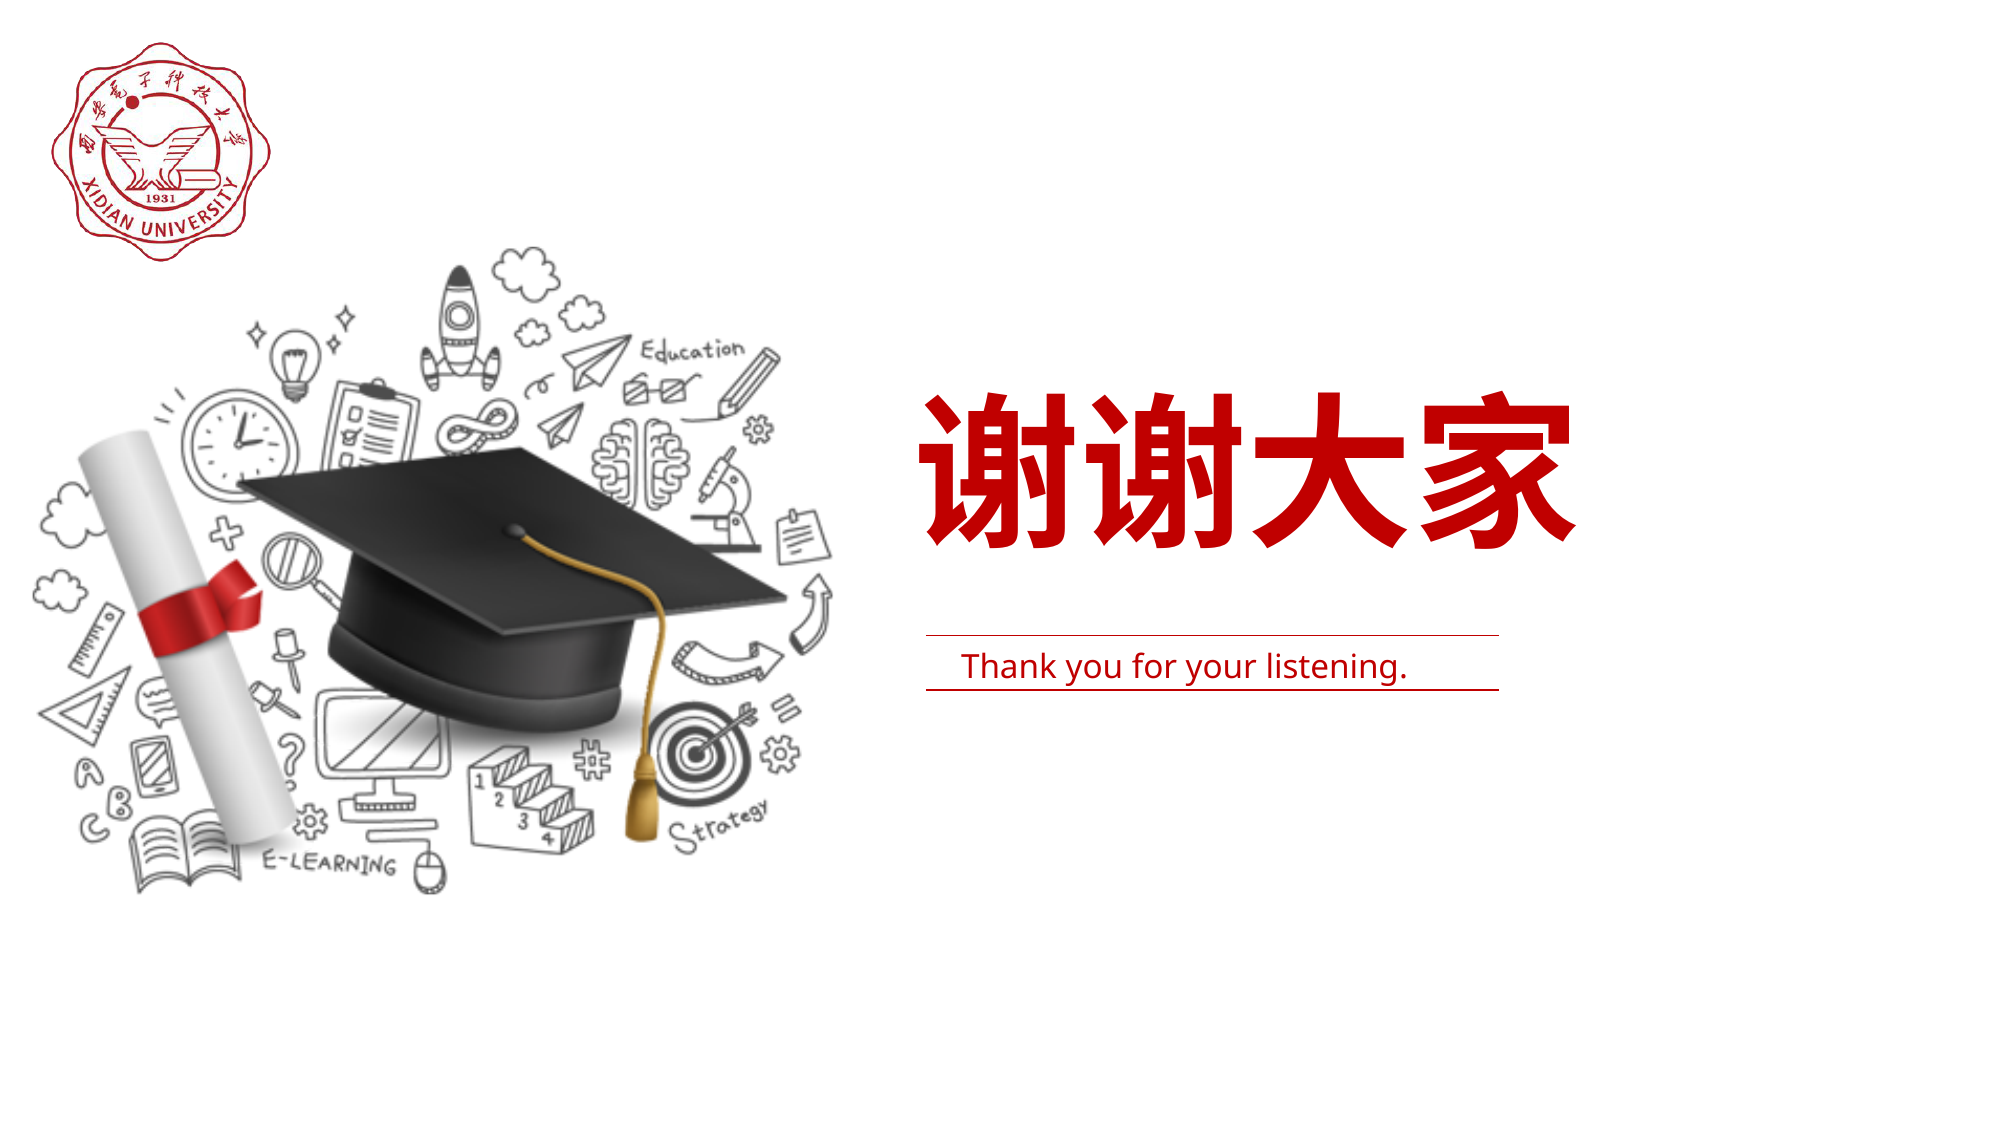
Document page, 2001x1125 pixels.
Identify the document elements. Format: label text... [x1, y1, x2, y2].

picture [0, 39, 867, 910]
text_box 谢谢大家 [898, 360, 2000, 575]
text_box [919, 635, 1505, 694]
